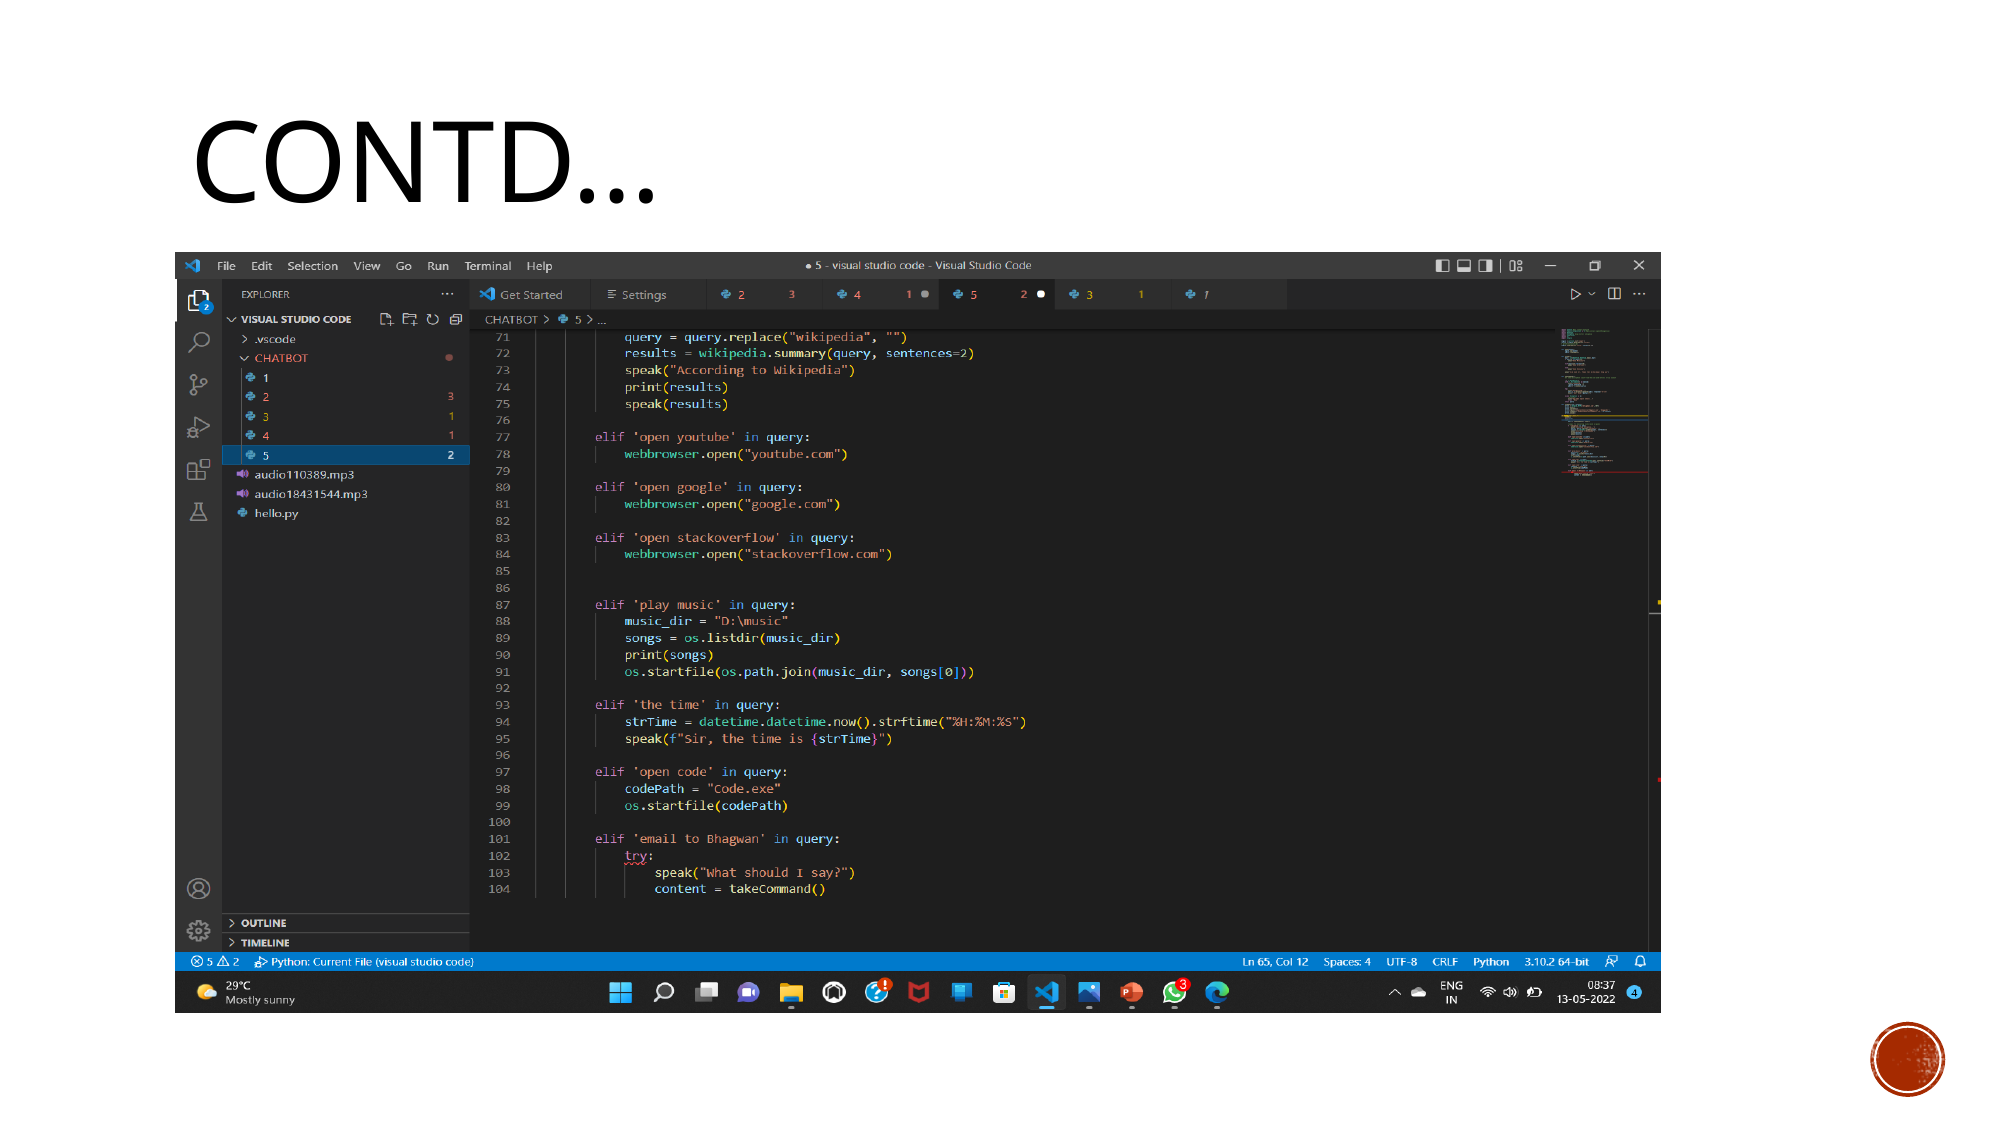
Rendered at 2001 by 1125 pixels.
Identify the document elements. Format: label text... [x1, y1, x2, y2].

title Contd… [175, 79, 1826, 253]
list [178, 255, 1658, 1010]
